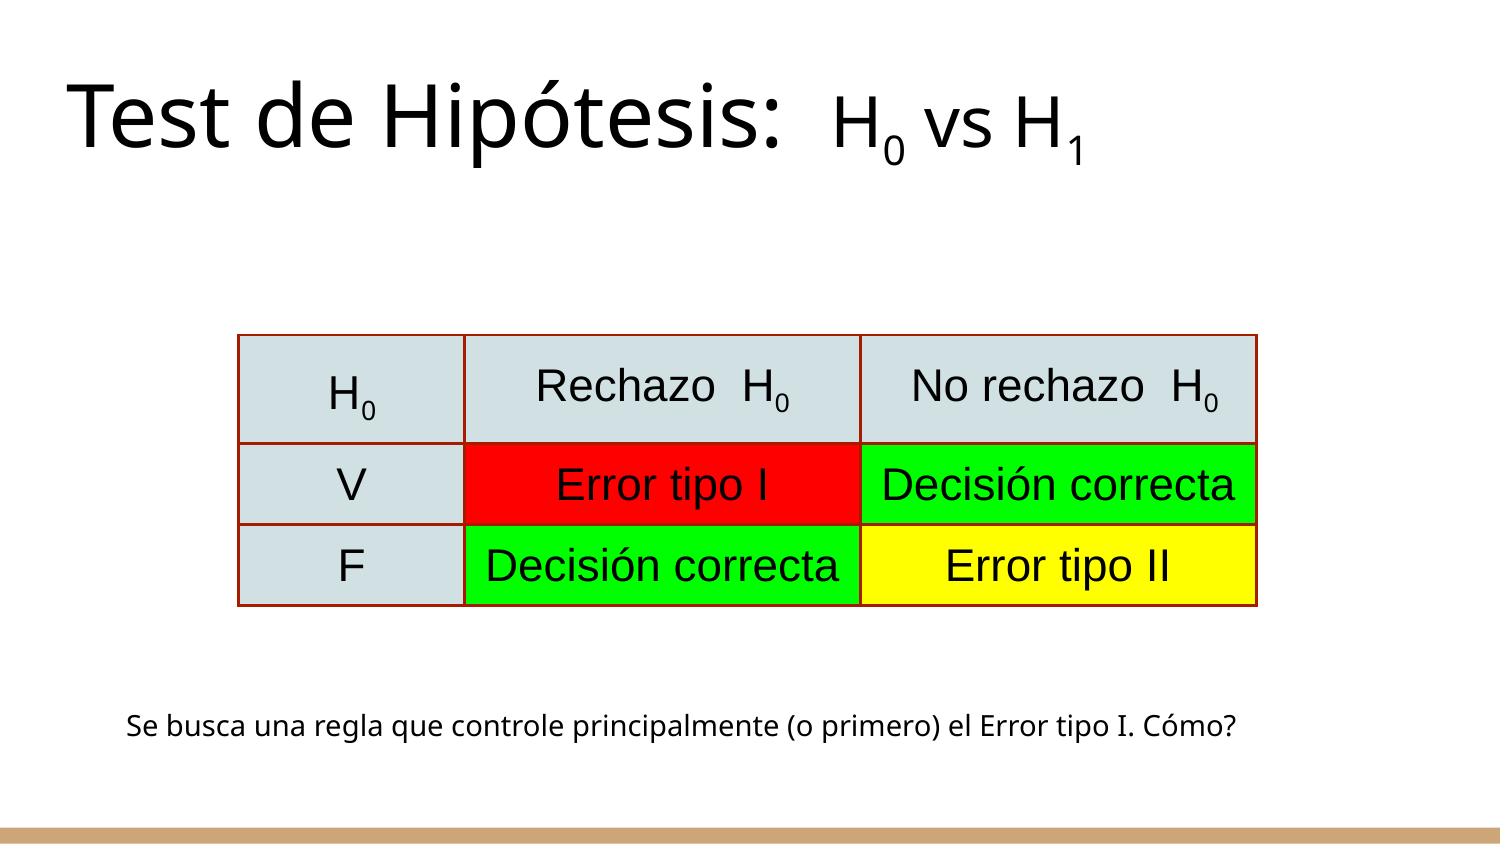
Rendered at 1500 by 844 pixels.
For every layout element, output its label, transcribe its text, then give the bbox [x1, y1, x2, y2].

table_cell Error tipo II [862, 526, 1255, 604]
table_cell Decisión correcta [862, 445, 1255, 523]
table_header H0 [240, 336, 463, 442]
title Test de Hipótesis: H0 vs H1 [51, 51, 1449, 189]
text_box Se busca una regla que controle principalmente (o primero) el Error tipo I. Cómo? [111, 692, 1374, 804]
table_header Rechazo H0 [466, 336, 859, 442]
table_cell V [240, 445, 463, 523]
table_cell Error tipo I [466, 445, 859, 523]
table_header No rechazo H0 [862, 336, 1255, 442]
table_cell F [240, 526, 463, 604]
table_cell Decisión correcta [466, 526, 859, 604]
